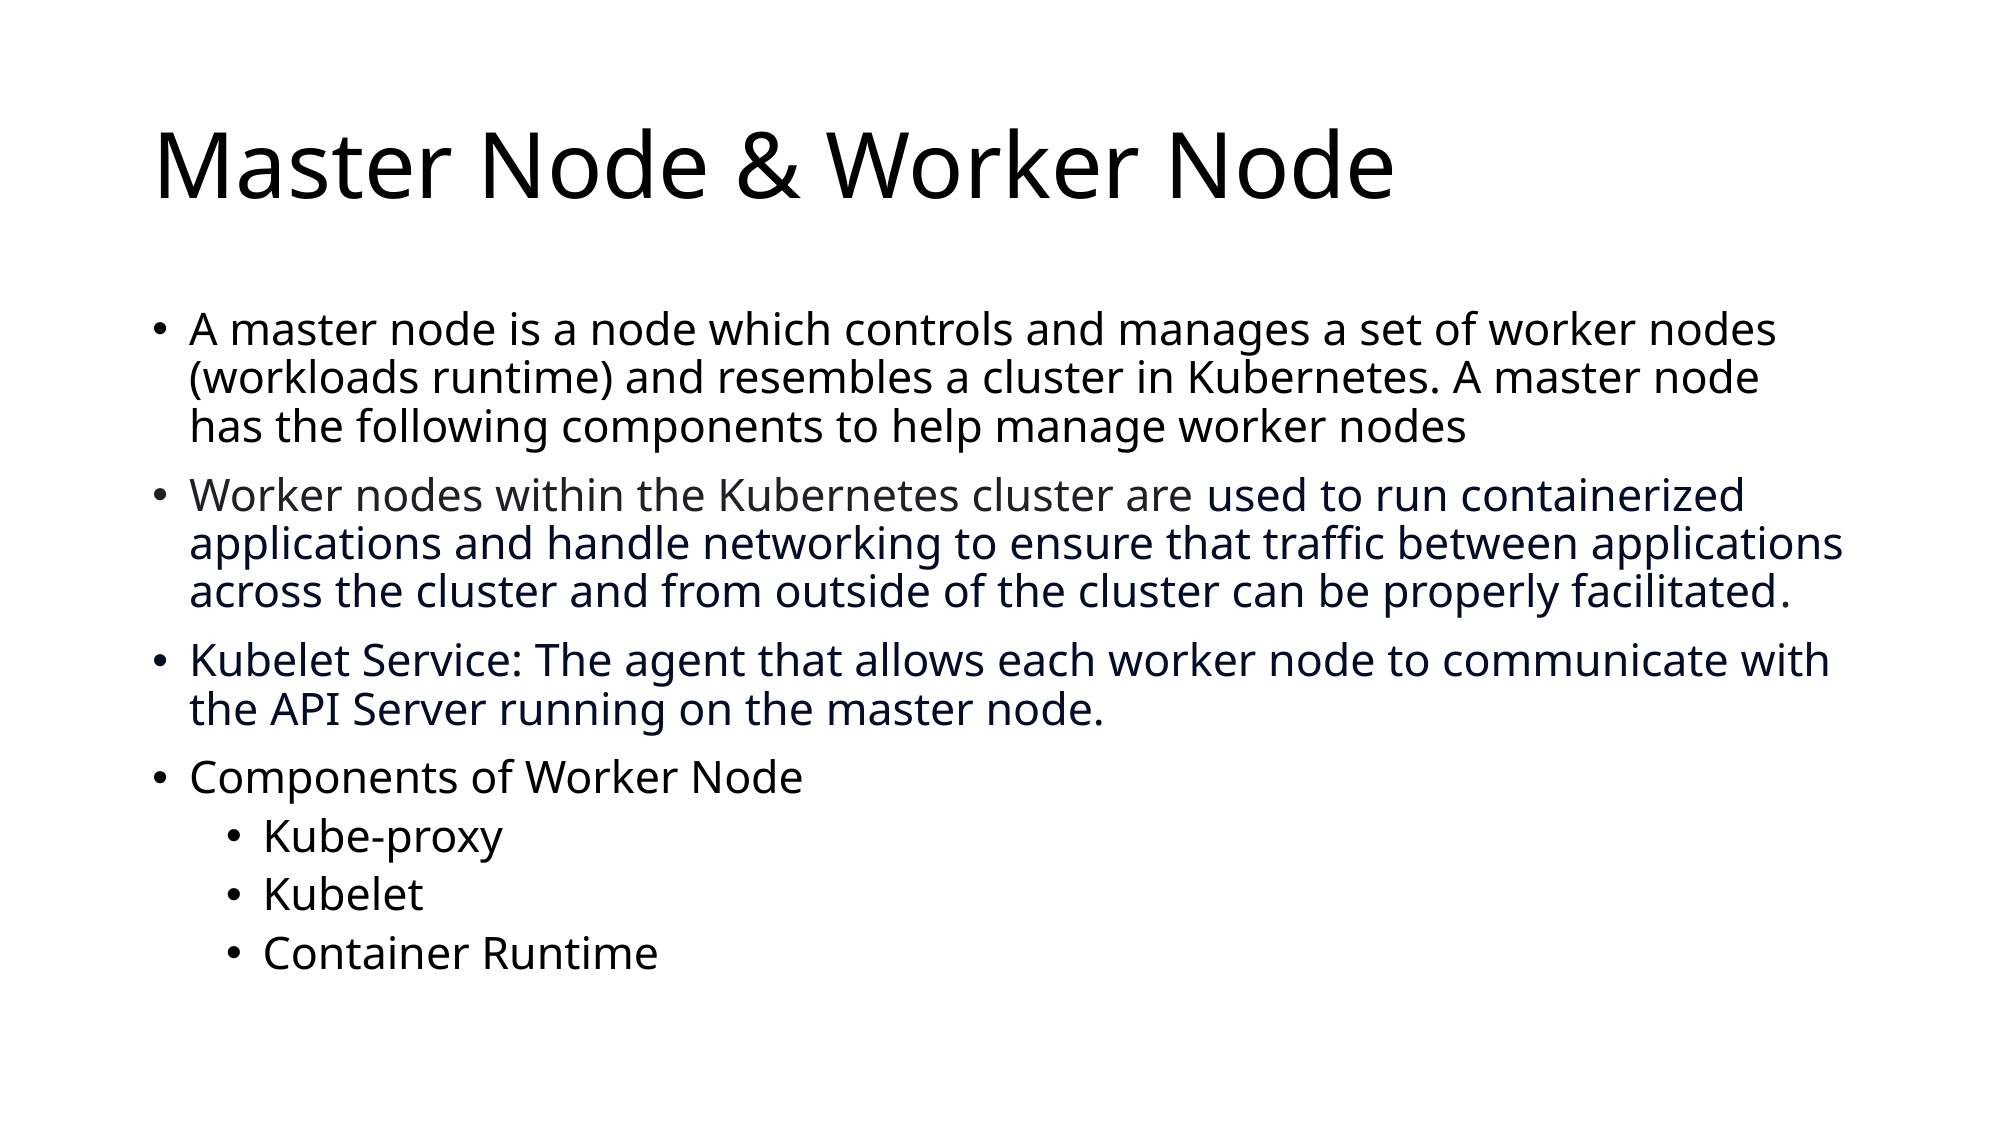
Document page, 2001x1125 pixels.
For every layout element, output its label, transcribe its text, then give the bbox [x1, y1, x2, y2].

title Master Node & Worker Node [137, 59, 1863, 278]
list A master node is a node which controls and manages a set of worker nodes (workloads runtime) and resembles a cluster in Kubernetes. A master node has the following components to help manage worker nodes Worker nodes within the Kubernetes cluster are used to run containerized applications and handle networking to ensure that traffic between applications across the cluster and from outside of the cluster can be properly facilitated. Kubelet Service: The agent that allows each worker node to communicate with the API Server running on the master node. Components of Worker Node Kube-proxy Kubelet Container Runtime [137, 299, 1863, 1014]
